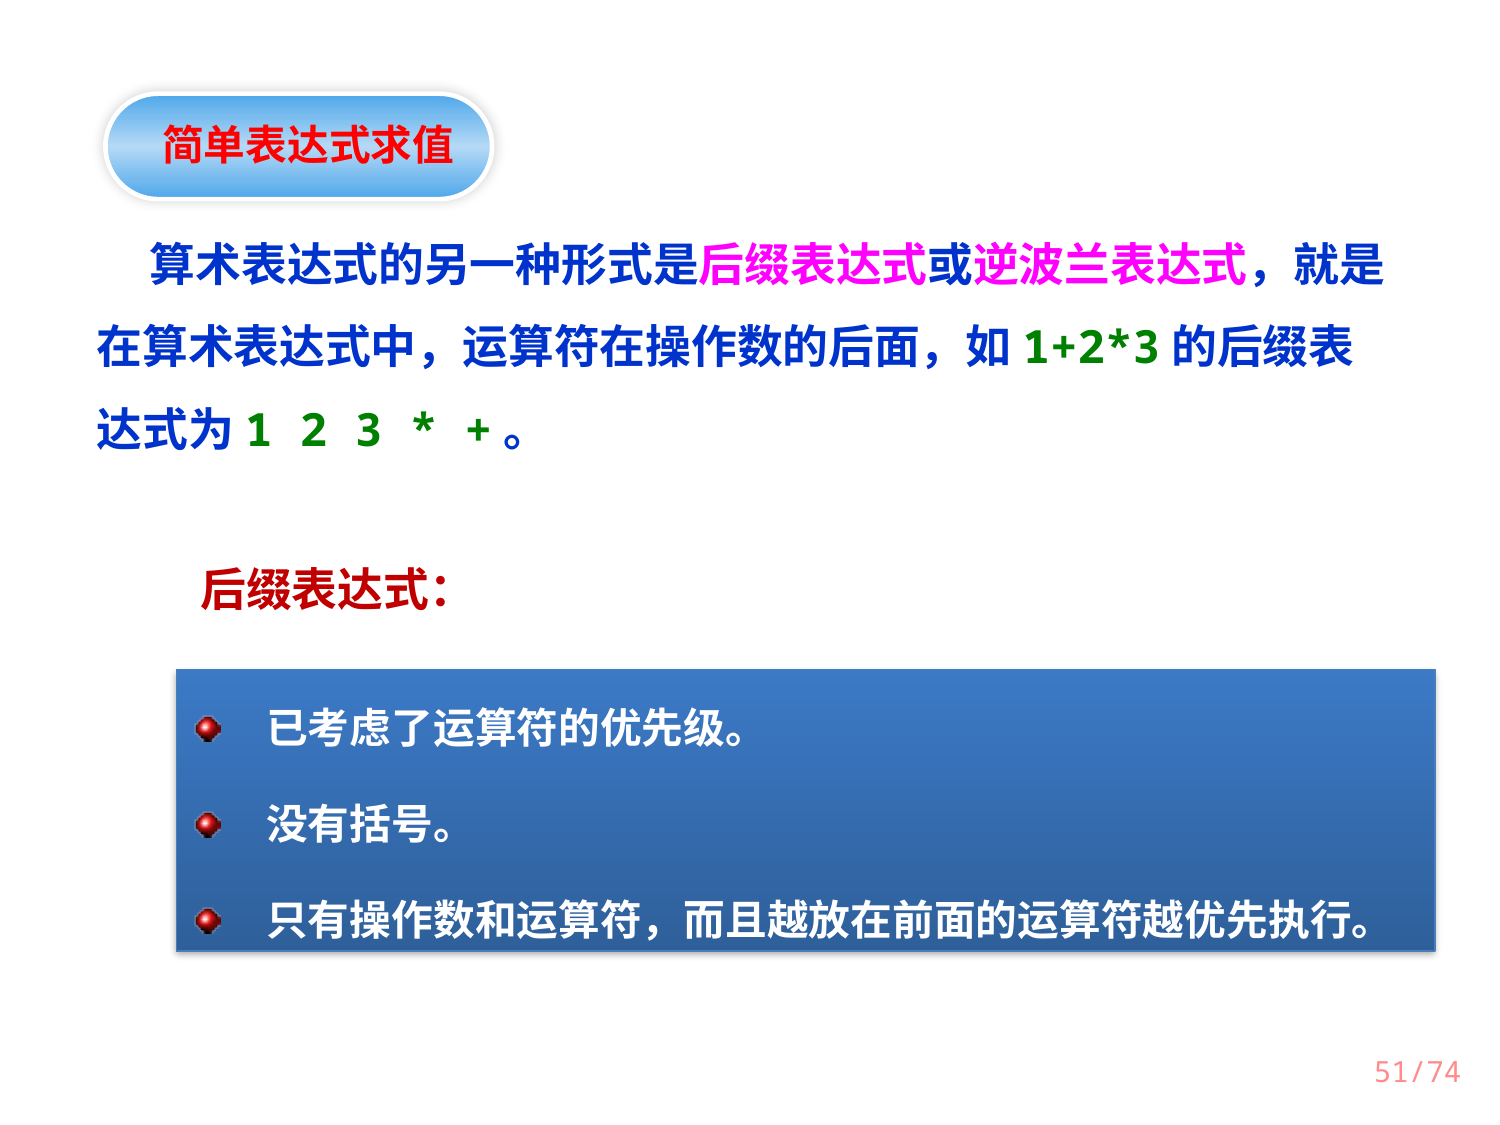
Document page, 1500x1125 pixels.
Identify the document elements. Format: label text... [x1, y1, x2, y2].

text_box 算术表达式的另一种形式是后缀表达式或逆波兰表达式，就是在算术表达式中，运算符在操作数的后面，如1+2*3的后缀表达式为1 2 3 * +。 [81, 200, 1407, 463]
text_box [105, 93, 493, 200]
slide_number 51/74 [1328, 1042, 1477, 1103]
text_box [163, 563, 1436, 988]
